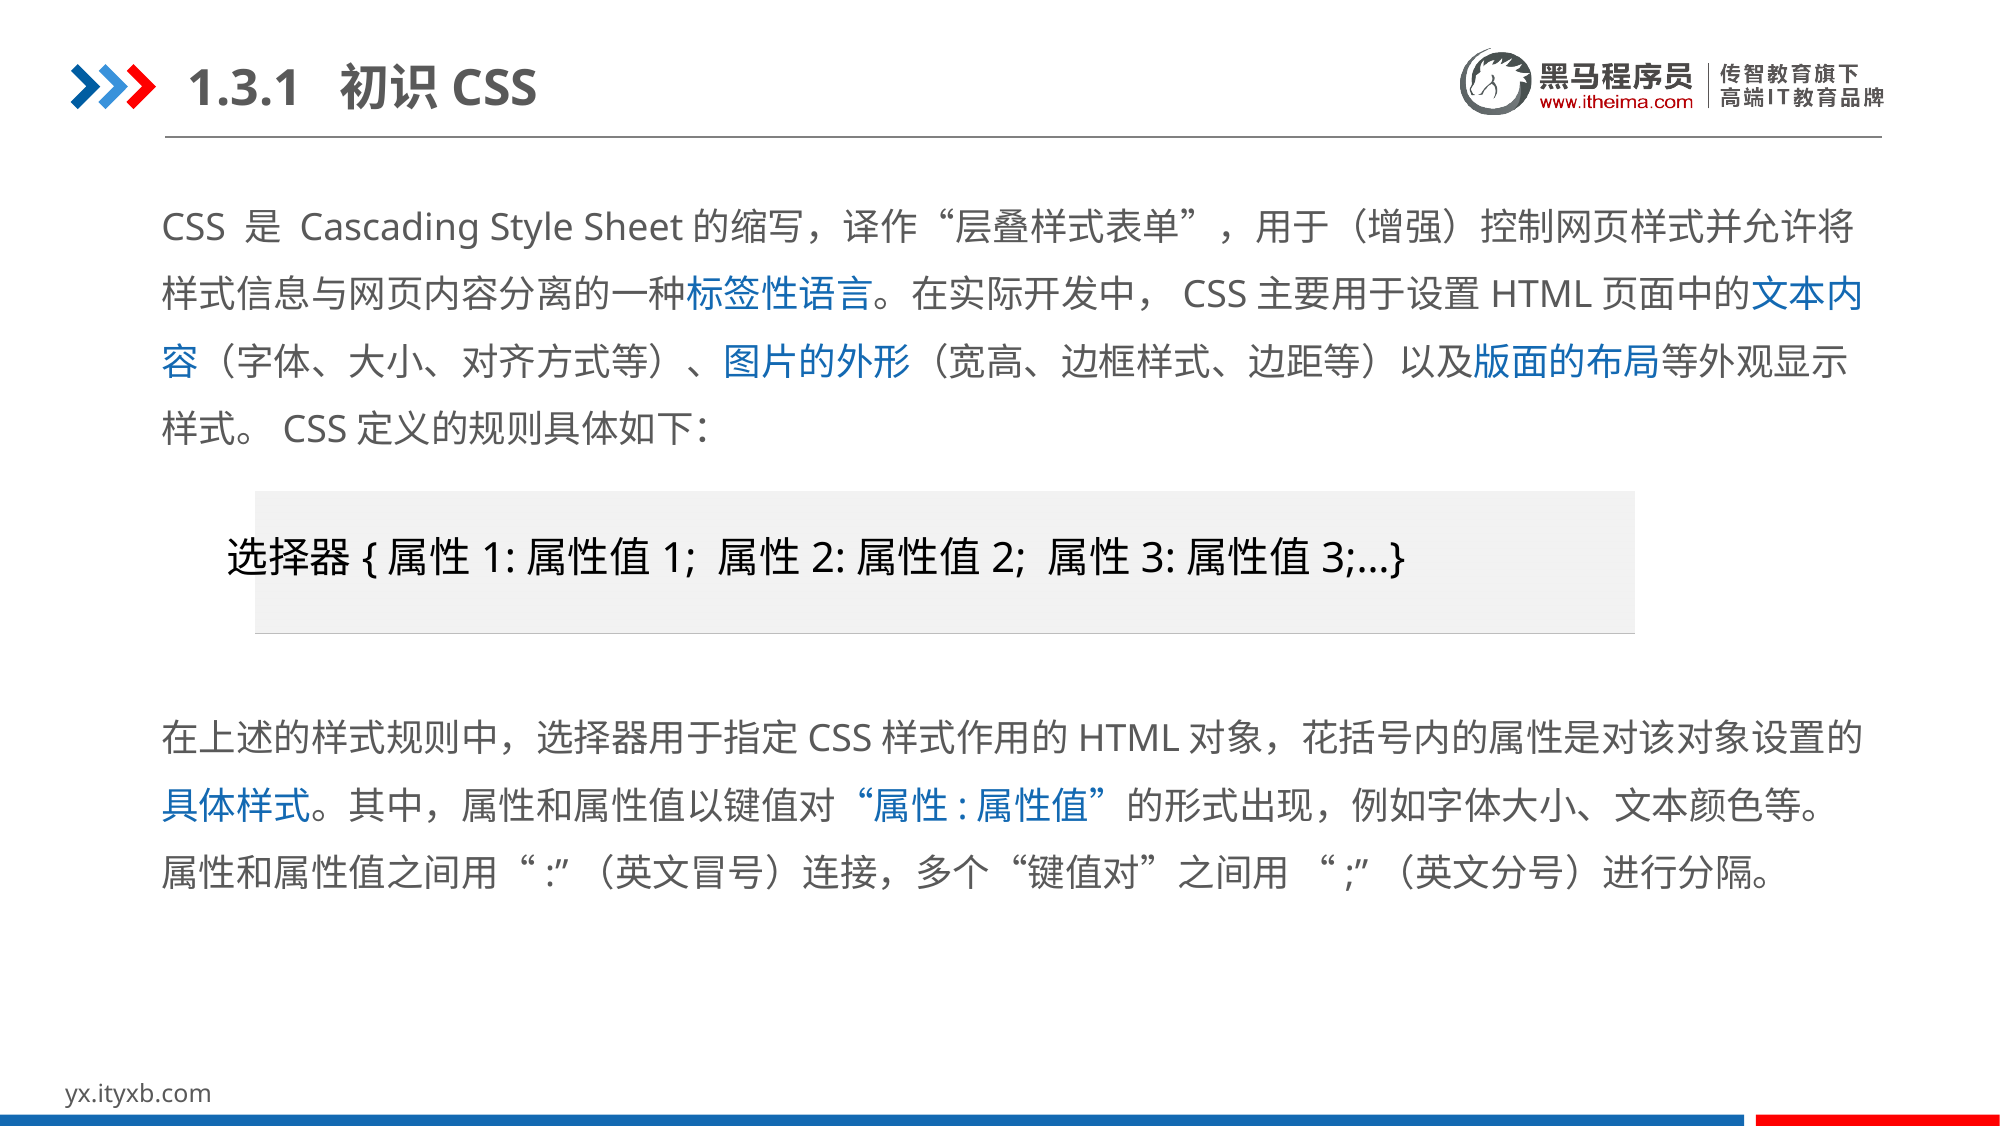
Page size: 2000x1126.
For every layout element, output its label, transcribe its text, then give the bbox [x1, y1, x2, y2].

text_box 1.3.1 初识CSS [187, 43, 827, 127]
text_box CSS 是 Cascading Style Sheet的缩写，译作“层叠样式表单”，用于（增强）控制网页样式并允许将样式信息与网页内容分离的一种标签性语言。在实际开发中，CSS主要用于设置HTML页面中的文本内容（字体、大小、对齐方式等）、图片的外形（宽高、边框样式、边距等）以及版面的布局等外观显示样式。CSS定义的规则具体如下： [161, 180, 1876, 451]
text_box 选择器{属性1:属性值1; 属性2:属性值2; 属性3:属性值3;…} [211, 523, 250, 589]
picture [255, 491, 1638, 634]
picture [1460, 48, 1887, 115]
text_box 在上述的样式规则中，选择器用于指定CSS样式作用的HTML对象，花括号内的属性是对该对象设置的具体样式。其中，属性和属性值以键值对“属性:属性值”的形式出现，例如字体大小、文本颜色等。属性和属性值之间用“:”（英文冒号）连接，多个“键值对”之间用 “;”（英文分号）进行分隔。 [161, 691, 1876, 895]
